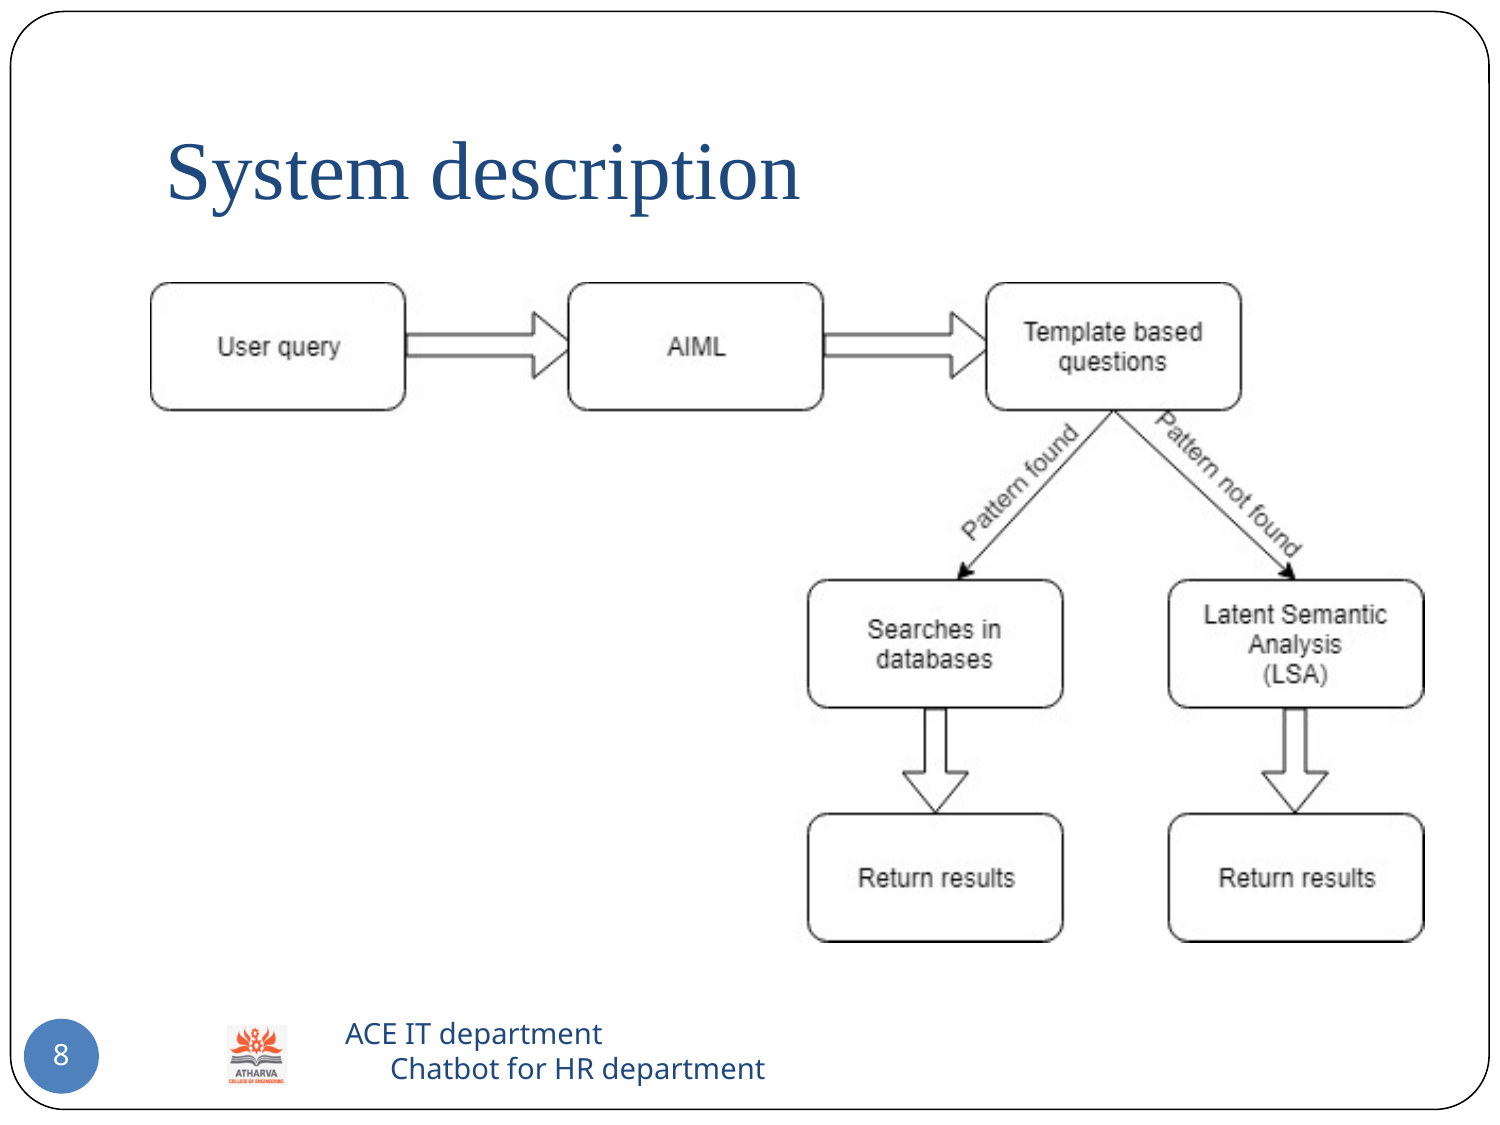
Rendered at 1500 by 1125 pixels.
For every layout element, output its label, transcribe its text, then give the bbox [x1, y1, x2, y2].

footer ACE IT department Chatbot for HR department [225, 1012, 1025, 1088]
picture [149, 282, 1426, 943]
slide_number 8 [23, 1018, 99, 1094]
title System description [150, 45, 1425, 233]
